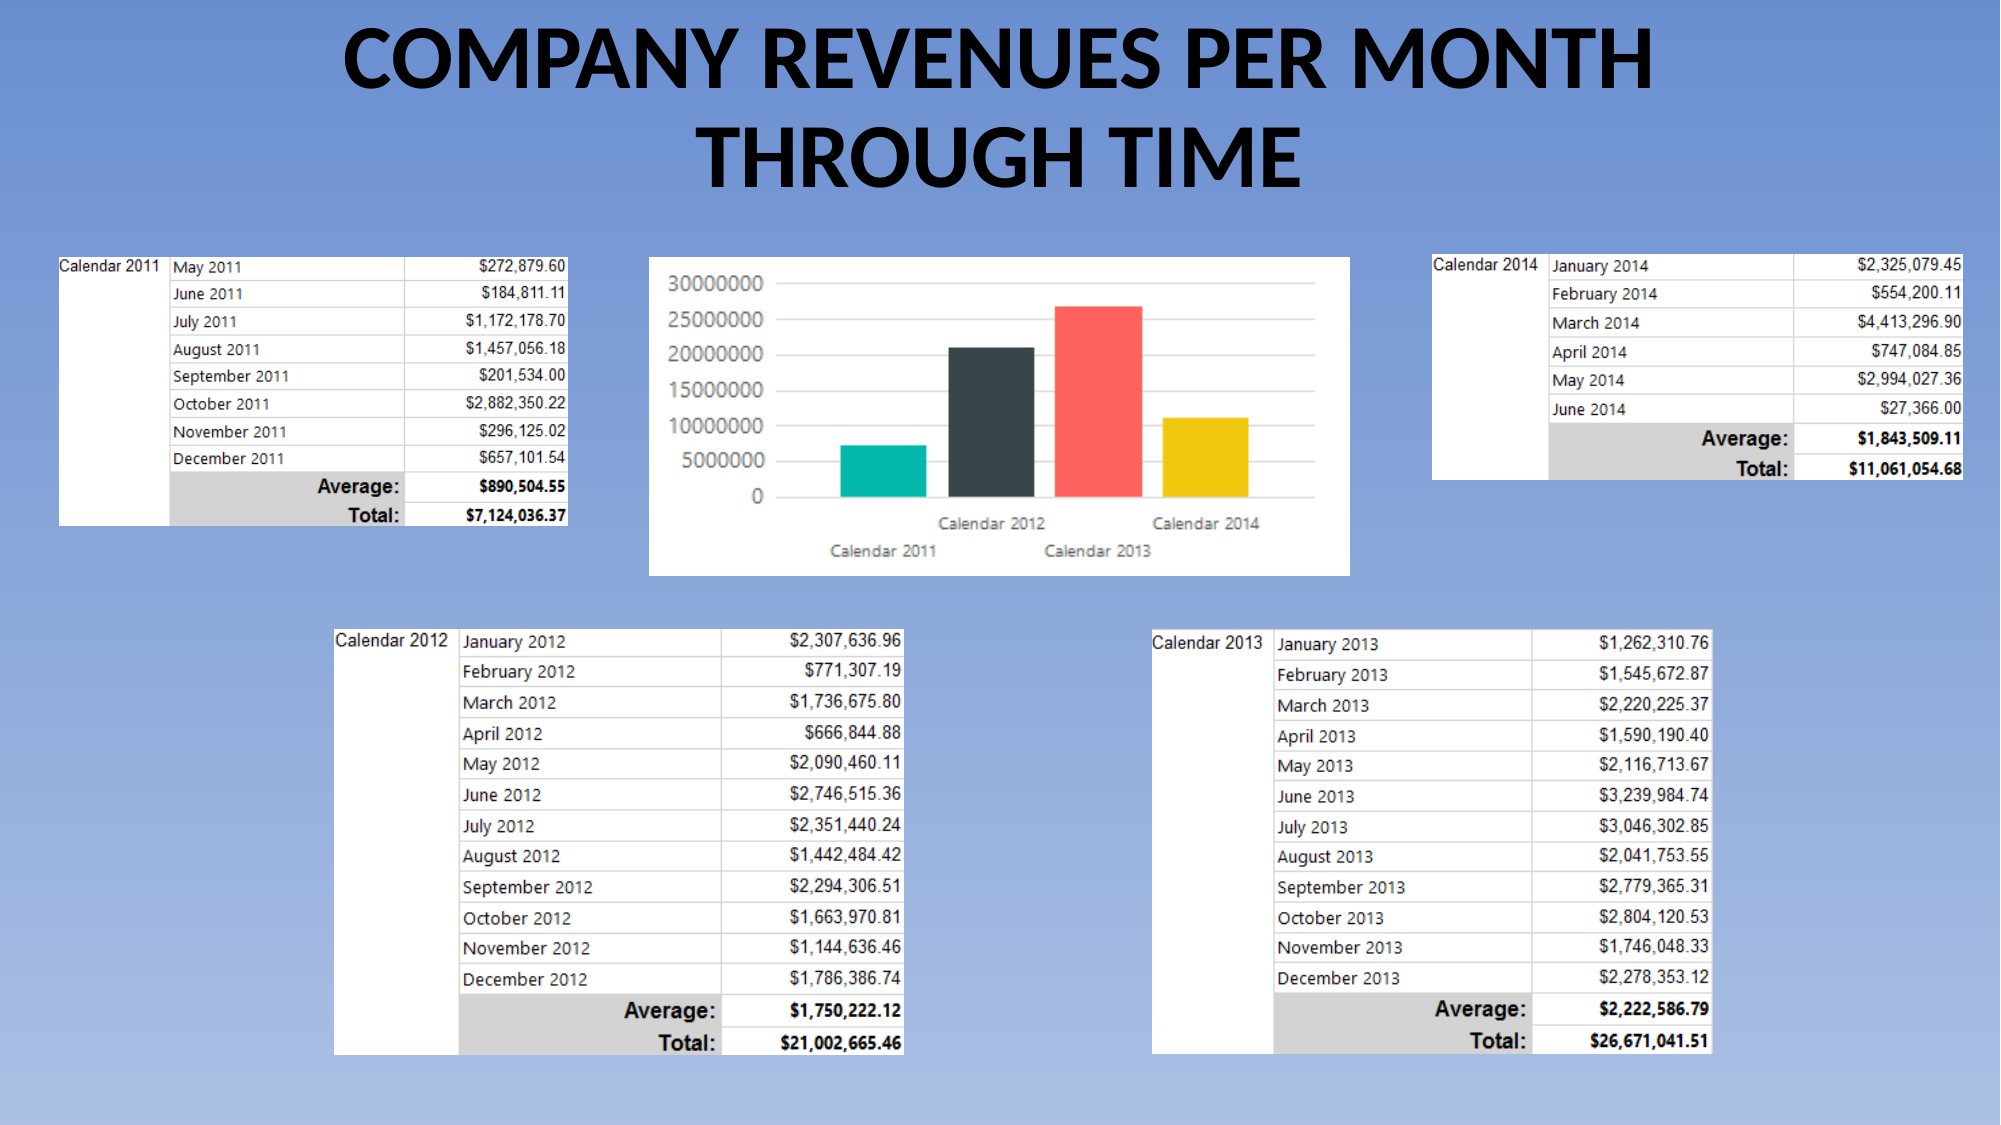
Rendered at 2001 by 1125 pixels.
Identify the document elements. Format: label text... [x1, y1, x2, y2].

title COMPANY REVENUES PER MONTH THROUGH TIME [137, 0, 1863, 218]
picture [59, 257, 568, 527]
picture [649, 257, 1350, 576]
picture [1432, 254, 1963, 481]
picture [334, 629, 904, 1055]
picture [1152, 629, 1713, 1054]
